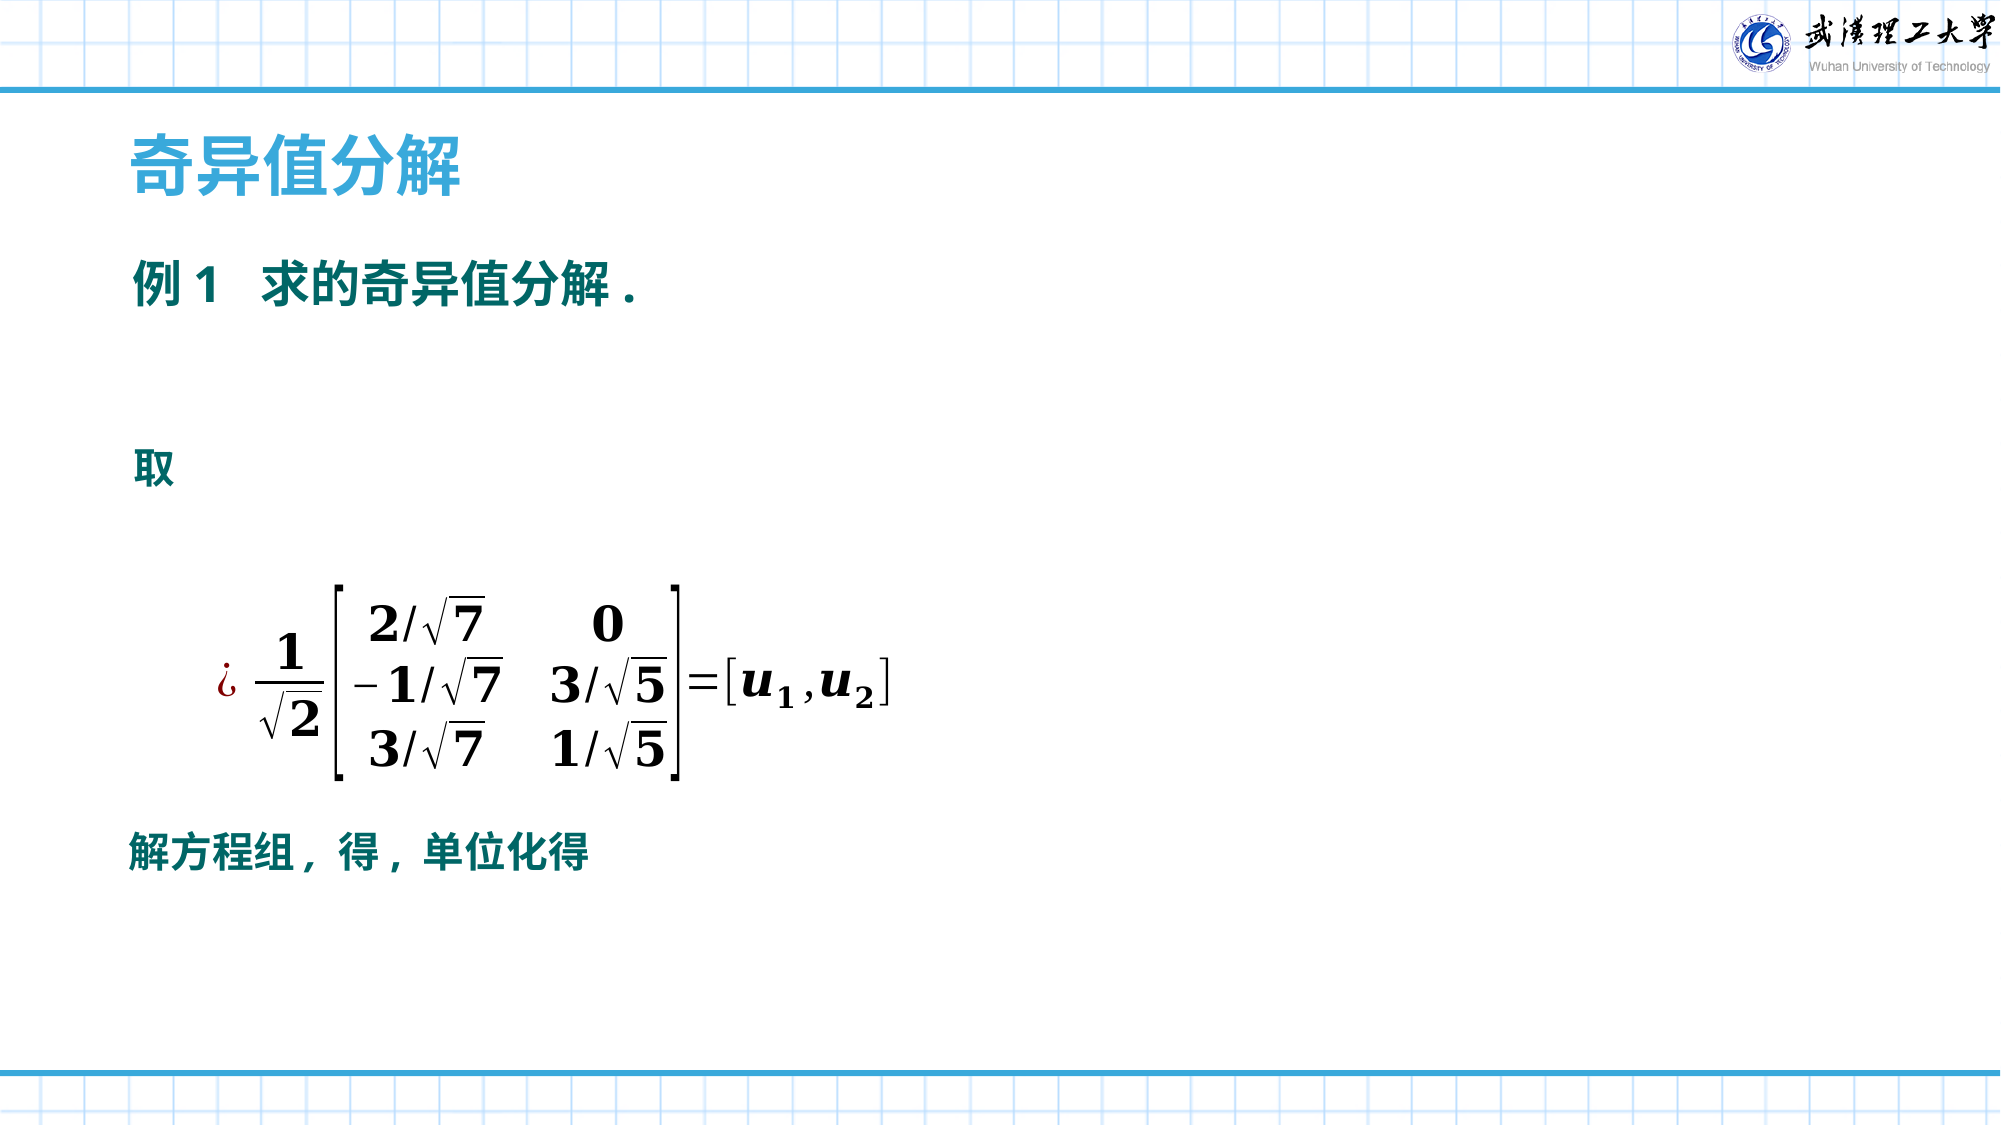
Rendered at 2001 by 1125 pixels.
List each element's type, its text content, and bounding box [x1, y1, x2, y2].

list 奇异值分解 [114, 94, 1162, 213]
picture [0, 0, 2001, 87]
picture [0, 1077, 2001, 1125]
